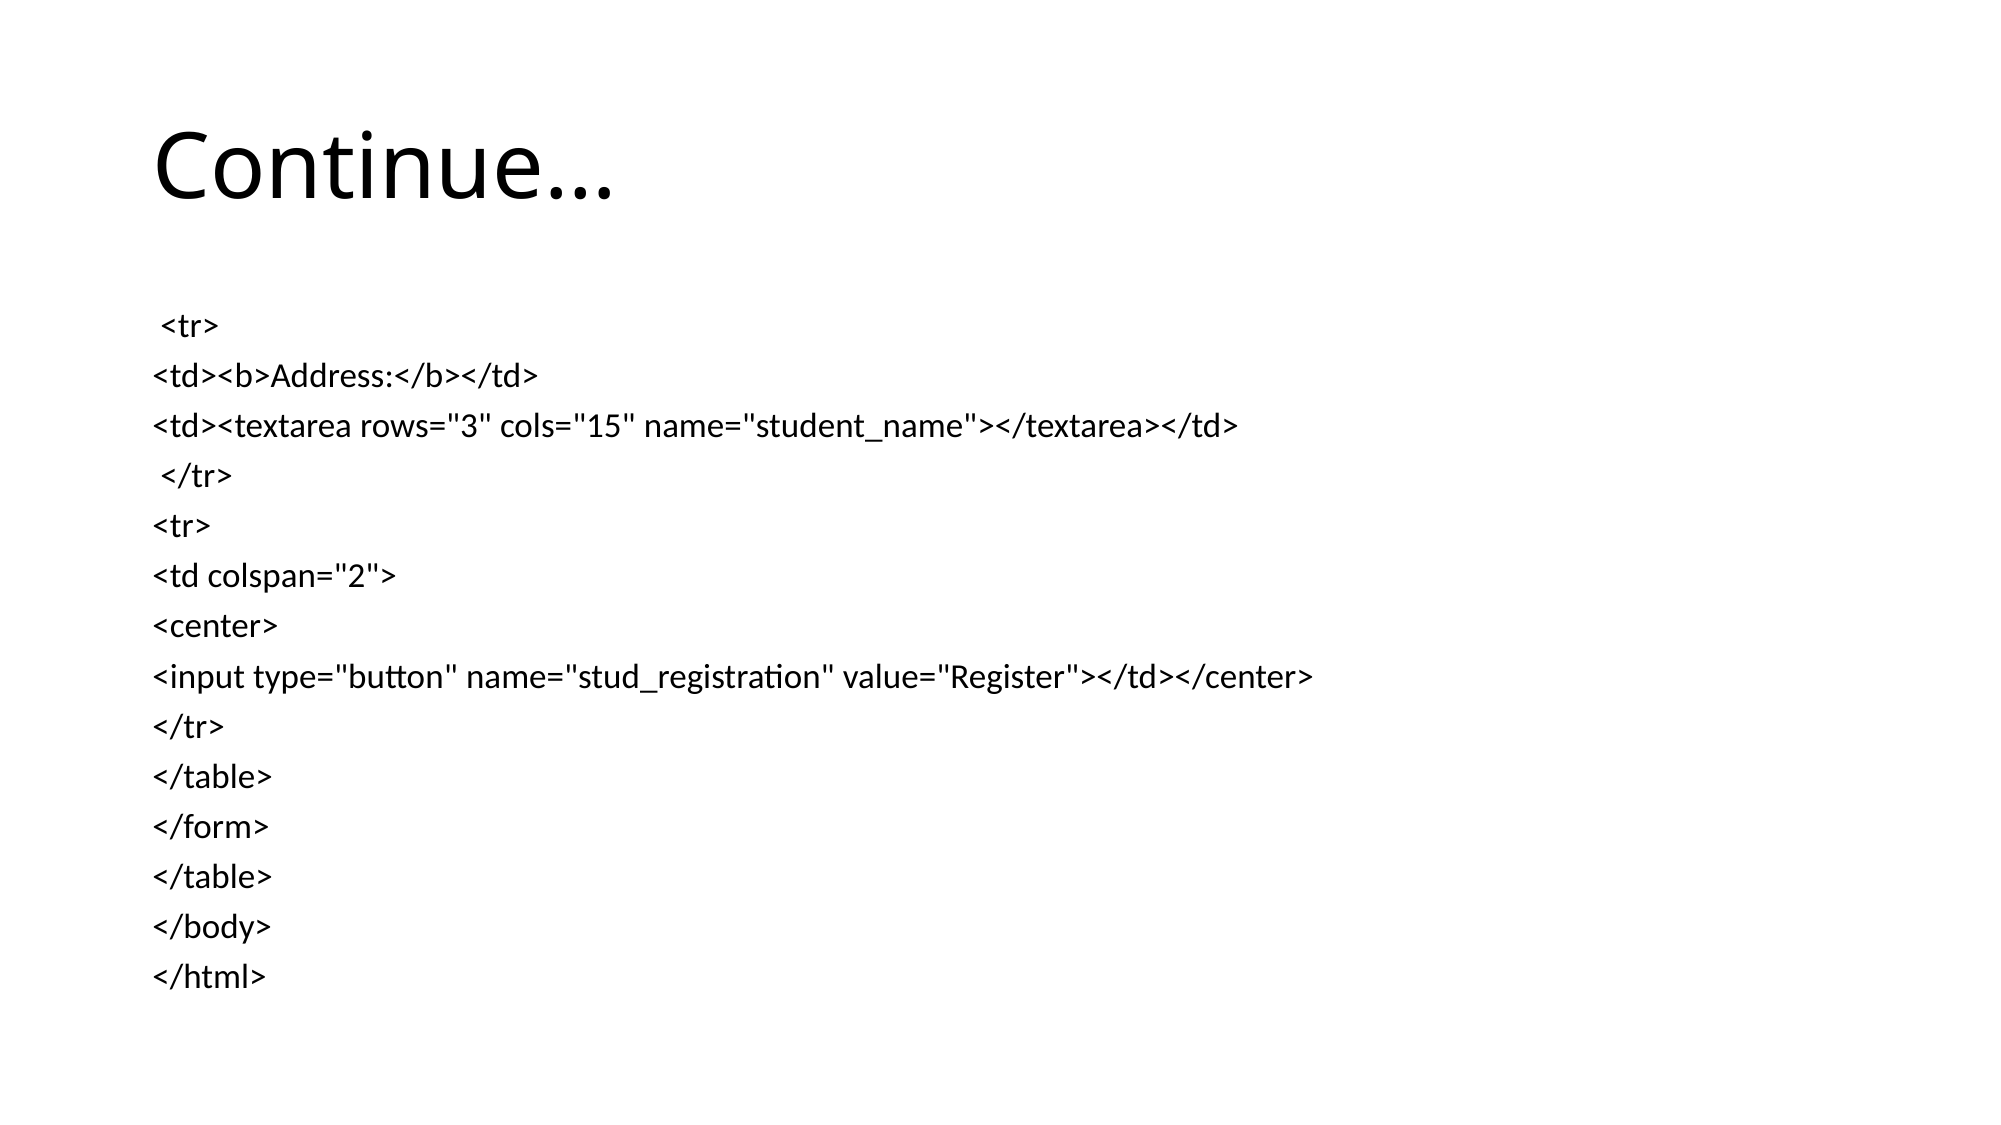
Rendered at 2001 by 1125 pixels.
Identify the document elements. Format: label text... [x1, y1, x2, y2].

list <tr> <td><b>Address:</b></td> <td><textarea rows="3" cols="15" name="student_name"></textarea></td> </tr> <tr> <td colspan="2"> <center> <input type="button" name="stud_registration" value="Register"></td></center> </tr> </table> </form> </table> </body> </html> [137, 299, 1863, 1014]
title Continue… [137, 59, 1863, 278]
